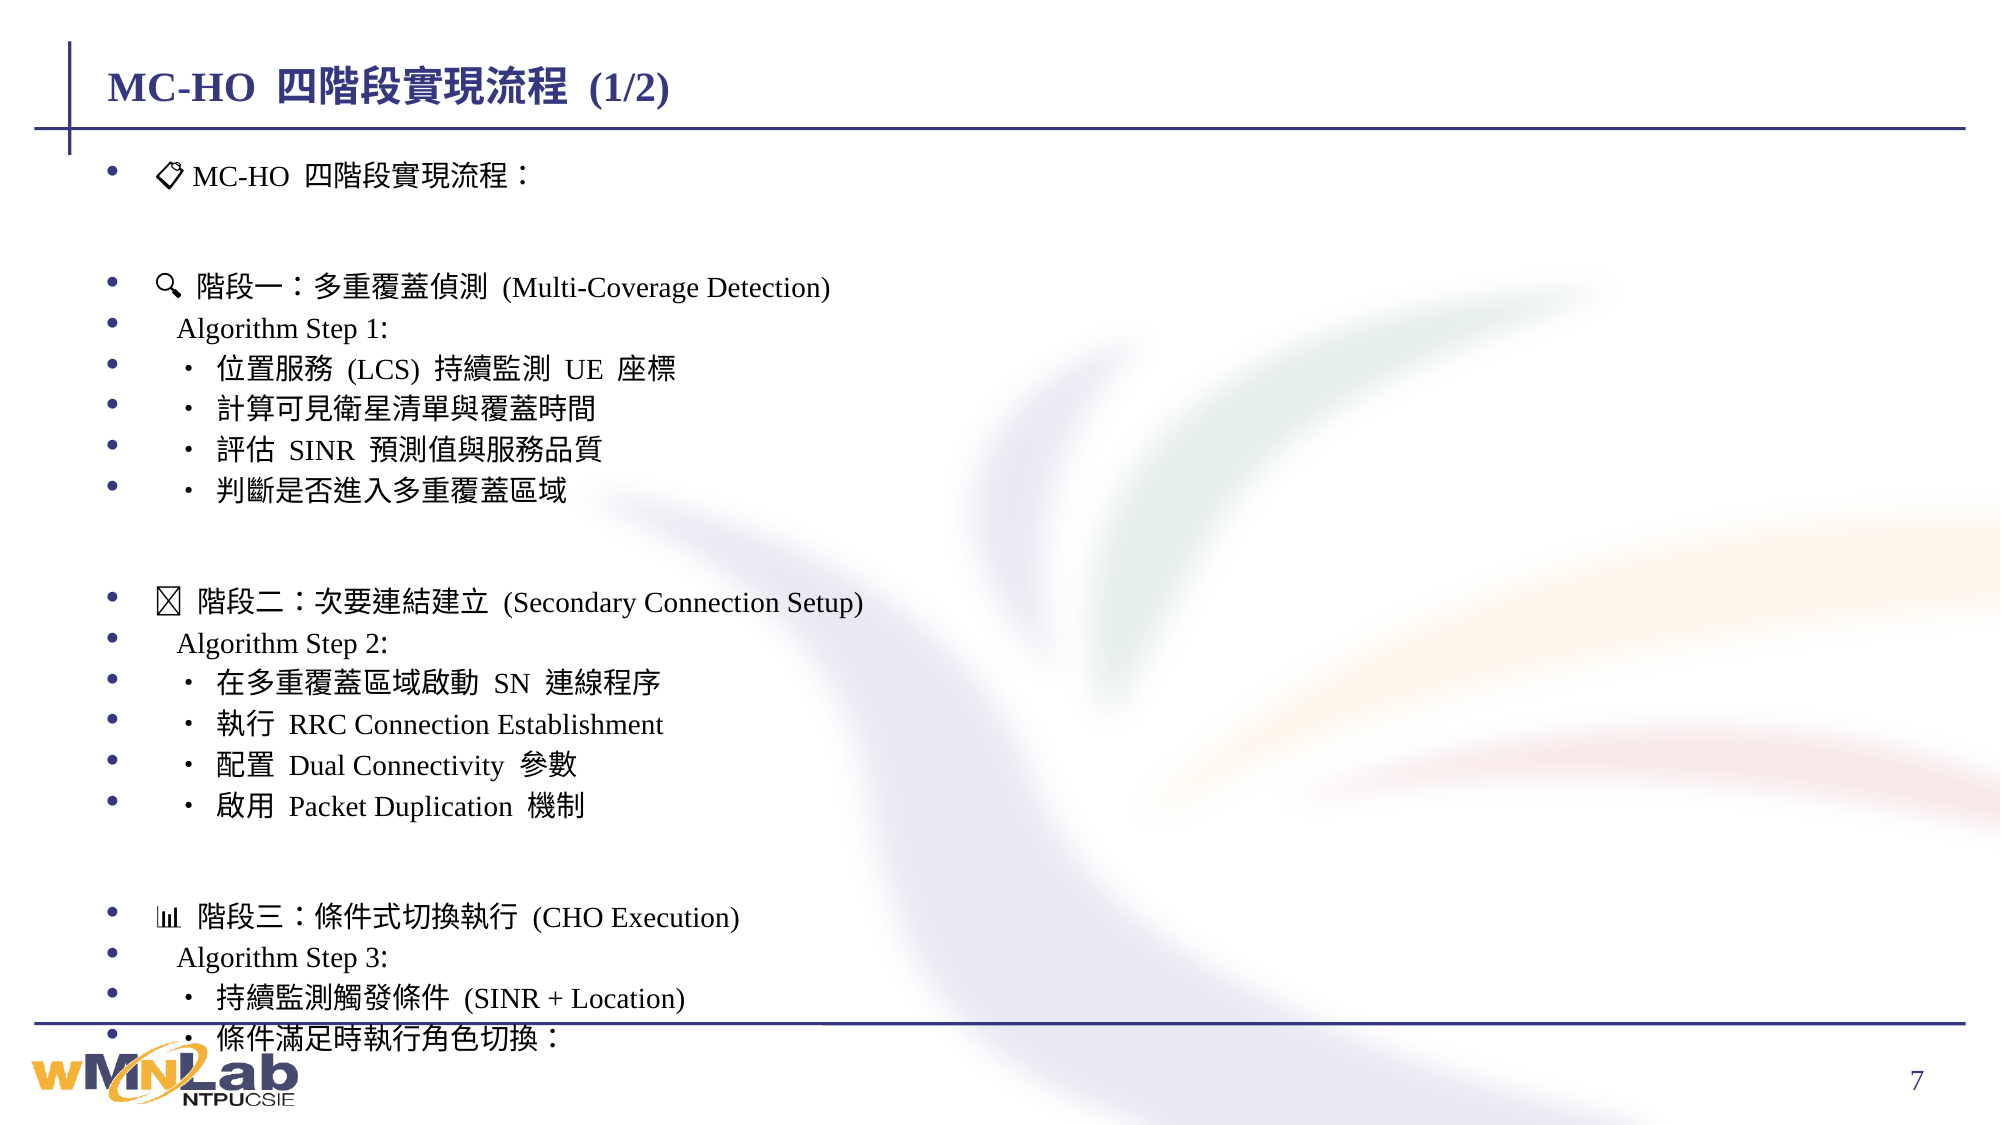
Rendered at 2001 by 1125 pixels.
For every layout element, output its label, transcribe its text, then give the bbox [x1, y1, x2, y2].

list 📋 MC-HO 四階段實現流程： 🔍 階段一：多重覆蓋偵測 (Multi-Coverage Detection) Algorithm Step 1: • 位置服務 (LCS) 持續監測 UE 座標 • 計算可見衛星清單與覆蓋時間 • 評估 SINR 預測值與服務品質 • 判斷是否進入多重覆蓋區域 🔗 階段二：次要連結建立 (Secondary Connection Setup) Algorithm Step 2: • 在多重覆蓋區域啟動 SN 連線程序 • 執行 RRC Connection Establishment • 配置 Dual Connectivity 參數 • 啟用 Packet Duplication 機制 📊 階段三：條件式切換執行 (CHO Execution) Algorithm Step 3: • 持續監測觸發條件 (SINR + Location) • 條件滿足時執行角色切換： [92, 149, 1966, 1002]
picture [0, 0, 2000, 1125]
title MC-HO 四階段實現流程 (1/2) [92, 23, 1966, 117]
